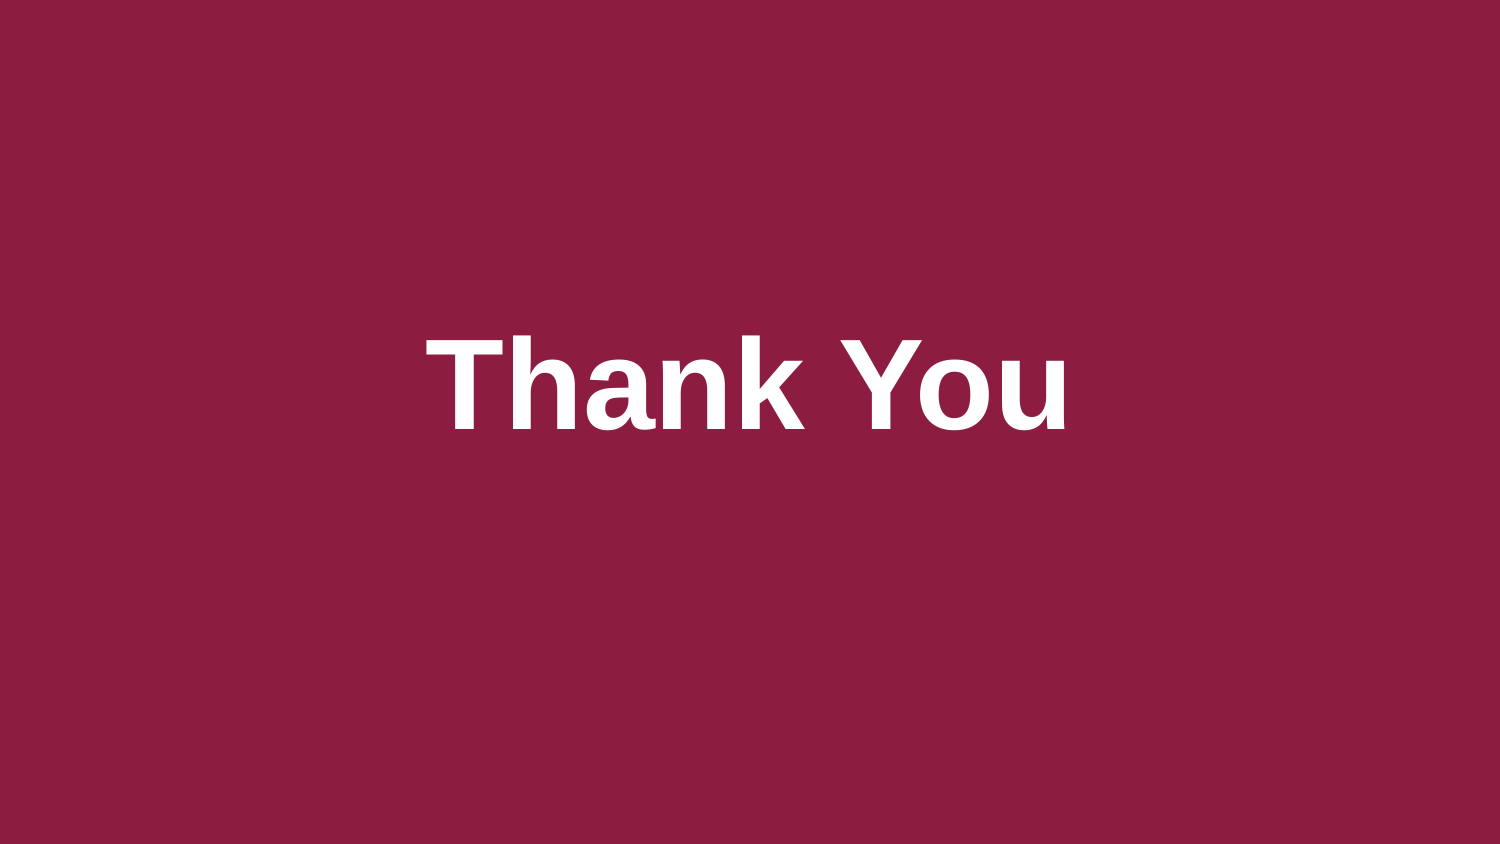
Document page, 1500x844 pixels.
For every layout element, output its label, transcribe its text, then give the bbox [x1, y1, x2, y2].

title Thank You [241, 310, 1259, 498]
